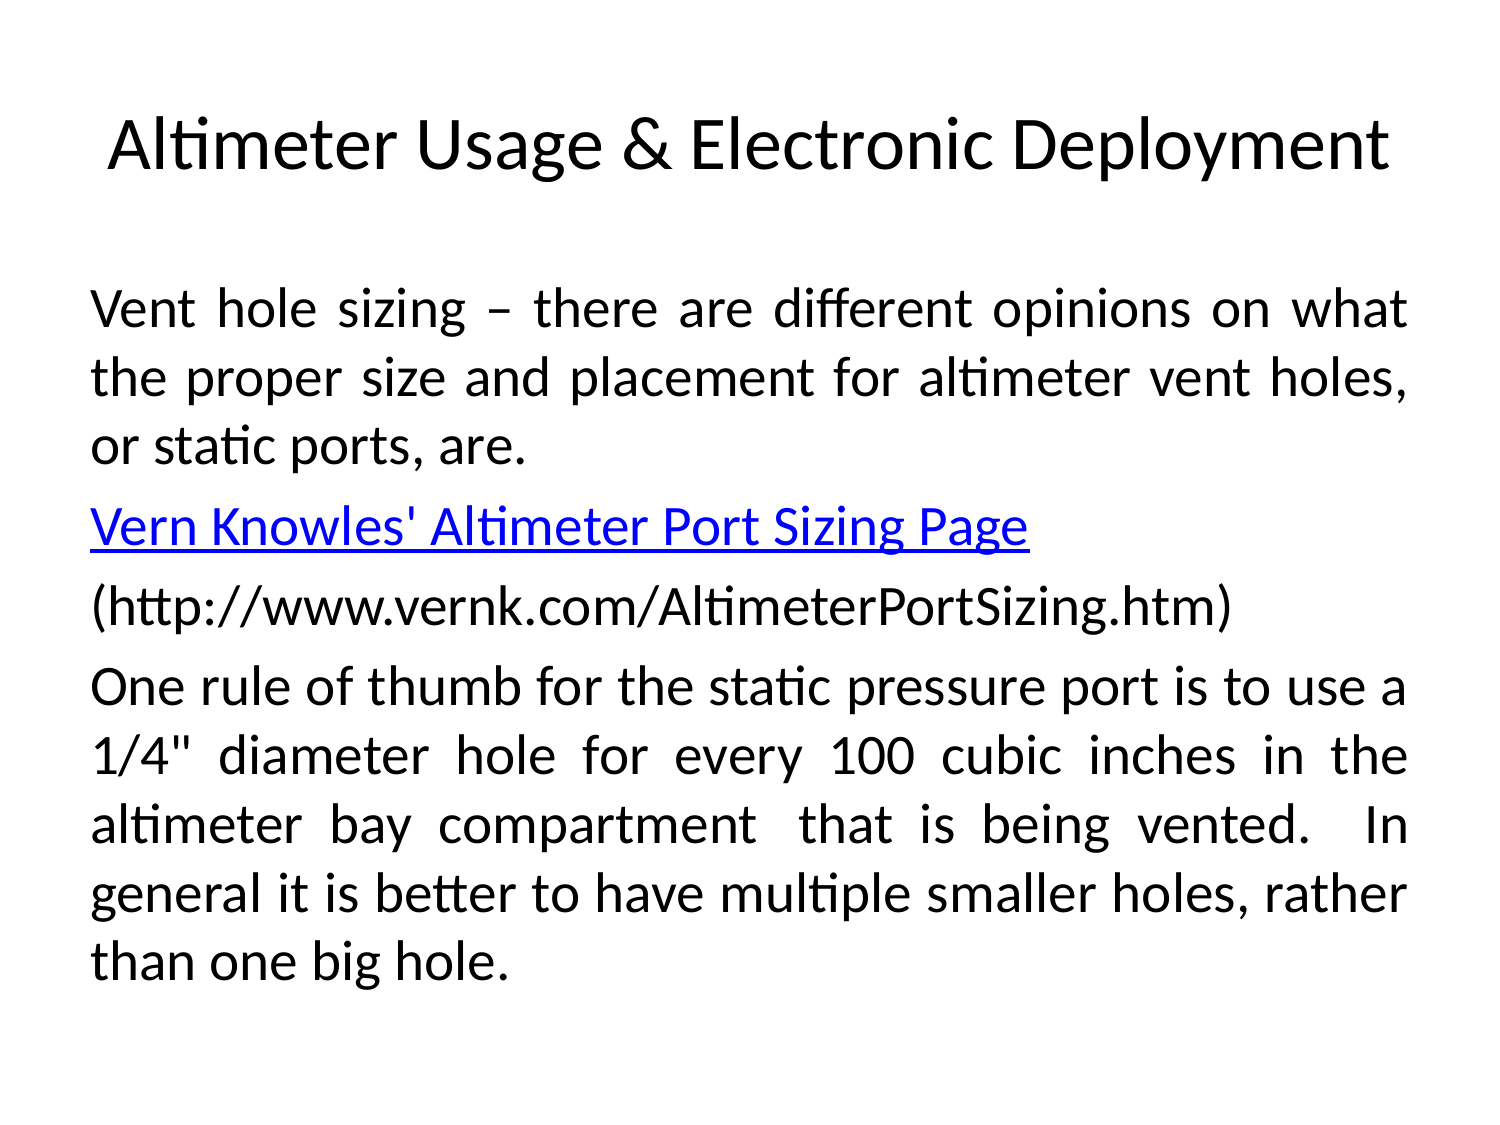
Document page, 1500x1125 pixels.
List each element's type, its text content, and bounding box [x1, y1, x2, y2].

title Altimeter Usage & Electronic Deployment [75, 45, 1425, 233]
list Vent hole sizing – there are different opinions on what the proper size and placement for altimeter vent holes, or static ports, are. Vern Knowles' Altimeter Port Sizing Page (http://www.vernk.com/AltimeterPortSizing.htm) One rule of thumb for the static pressure port is to use a 1/4" diameter hole for every 100 cubic inches in the altimeter bay compartment that is being vented. In general it is better to have multiple smaller holes, rather than one big hole. [75, 262, 1425, 1005]
